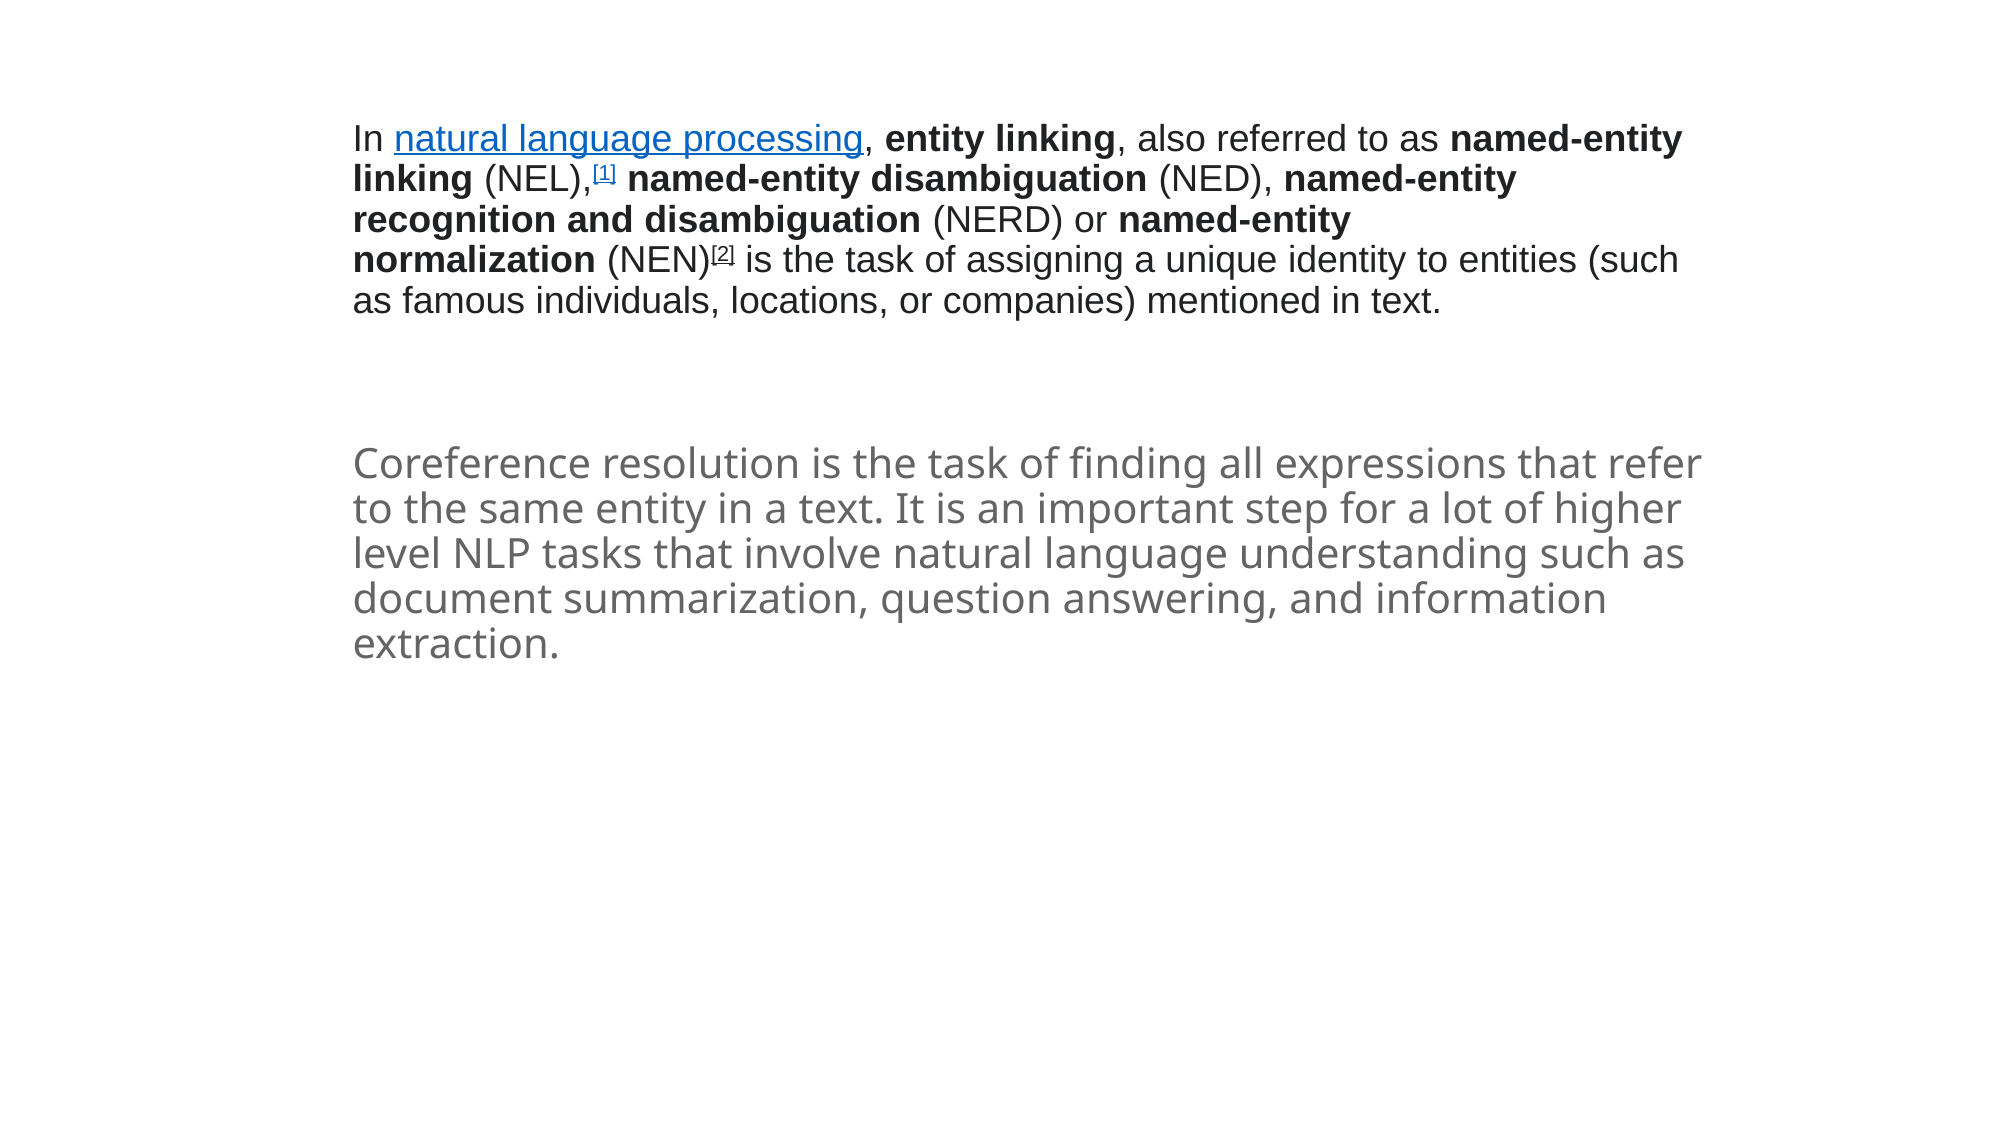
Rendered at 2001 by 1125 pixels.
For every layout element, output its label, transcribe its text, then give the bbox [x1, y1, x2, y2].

title In natural language processing, entity linking, also referred to as named-entity linking (NEL),[1] named-entity disambiguation (NED), named-entity recognition and disambiguation (NERD) or named-entity normalization (NEN)[2] is the task of assigning a unique identity to entities (such as famous individuals, locations, or companies) mentioned in text. Coreference resolution is the task of finding all expressions that refer to the same entity in a text. It is an important step for a lot of higher level NLP tasks that involve natural language understanding such as document summarization, question answering, and information extraction. [337, 85, 1725, 702]
